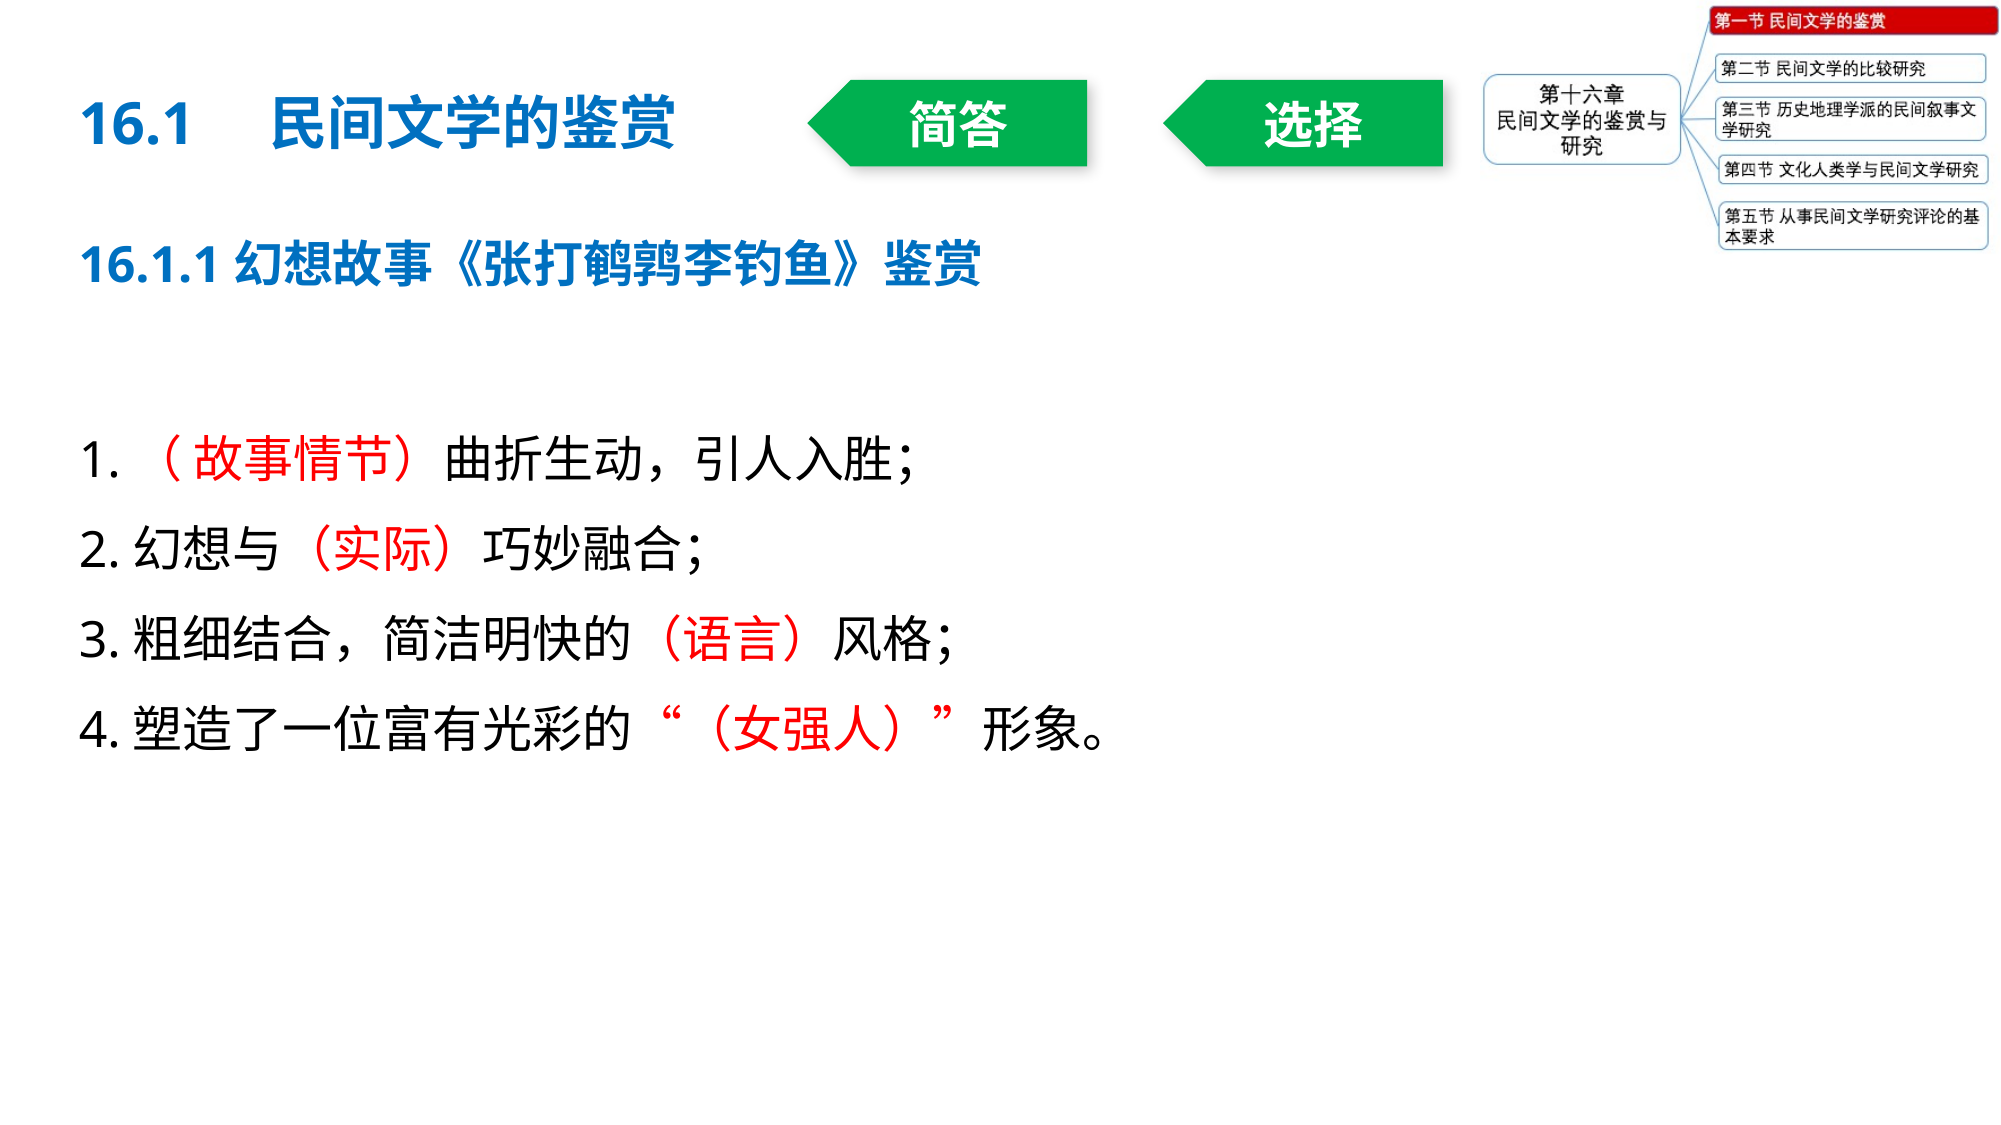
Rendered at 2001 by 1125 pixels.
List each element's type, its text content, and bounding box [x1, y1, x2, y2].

text_box 选择 [1191, 78, 1444, 168]
text_box 简答 [846, 164, 1089, 168]
text_box 16.1.1幻想故事《张打鹌鹑李钓鱼》鉴赏 [63, 224, 1191, 300]
picture [1479, 0, 2000, 257]
text_box 1.（ 故事情节）曲折生动，引人入胜； 2.幻想与（实际）巧妙融合； 3.粗细结合，简洁明快的（语言）风格； 4.塑造了一位富有光彩的“（女强人）”形象。 [63, 389, 1552, 765]
text_box 16.1 民间文学的鉴赏 [63, 79, 1191, 164]
